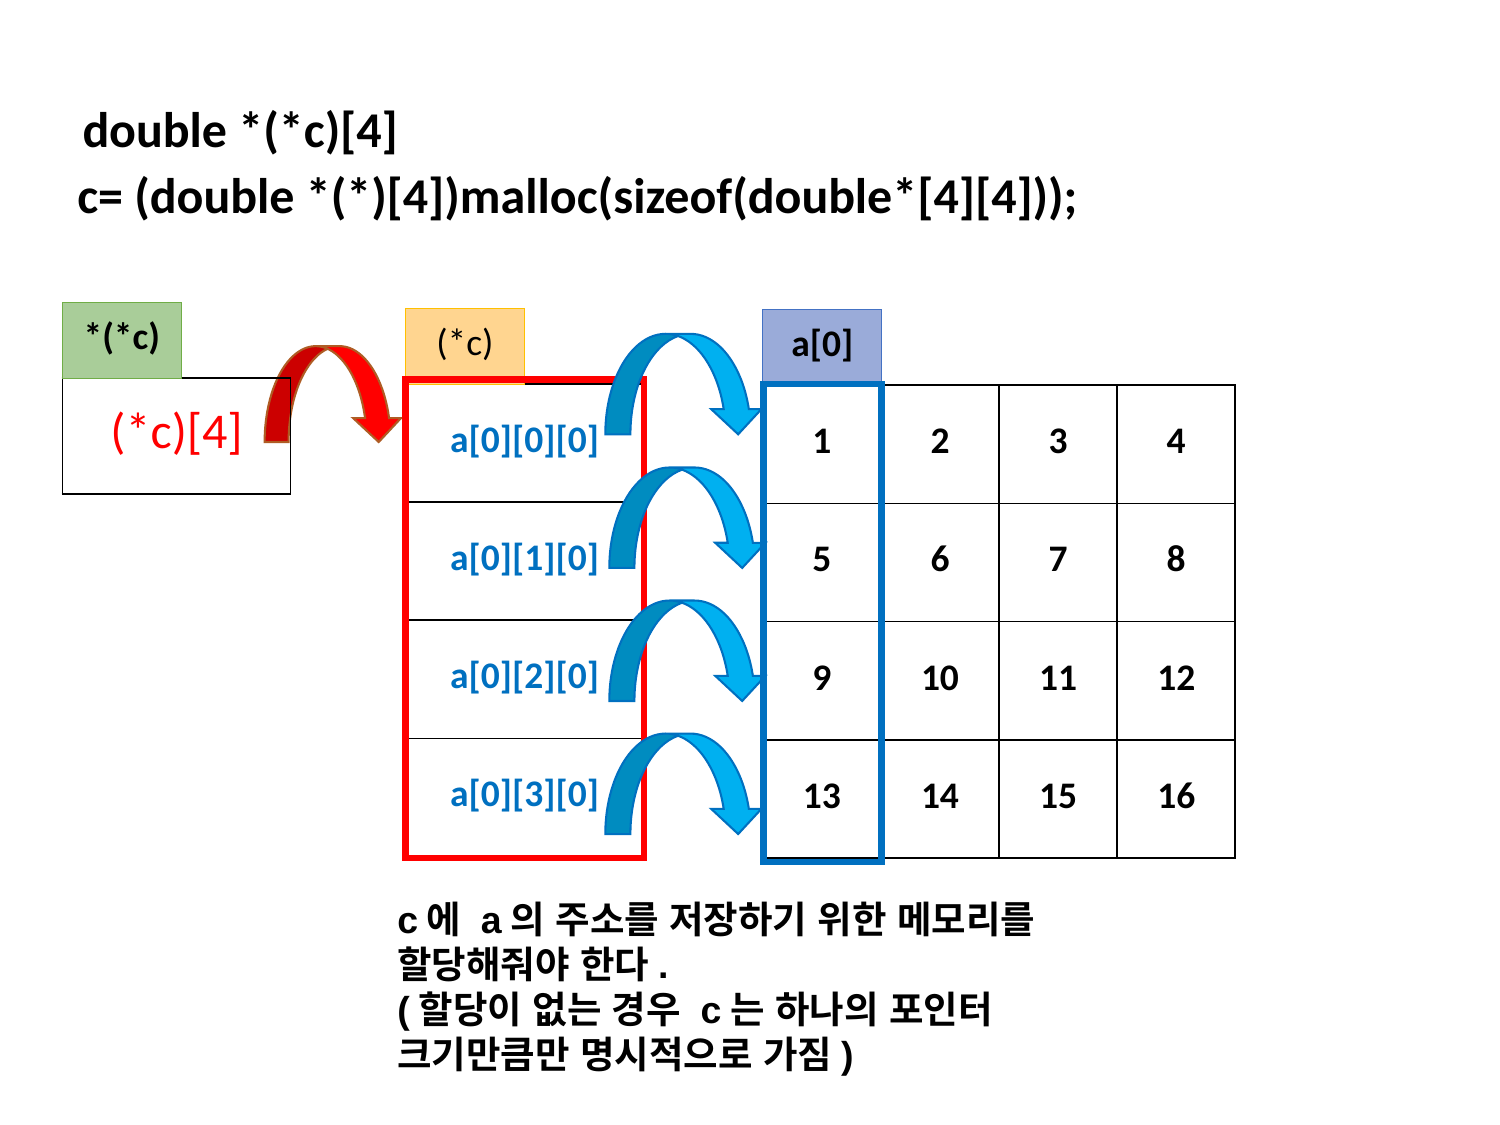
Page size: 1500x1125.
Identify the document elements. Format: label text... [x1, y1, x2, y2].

table_header (*c)[4] [63, 379, 290, 493]
table_cell 12 [1118, 622, 1234, 739]
text_box c= (double *(*)[4])malloc(sizeof(double*[4][4])); [62, 155, 1242, 231]
text_box [763, 383, 882, 863]
table_cell 16 [1118, 741, 1234, 857]
table_cell 6 [882, 504, 998, 621]
table_cell 7 [1000, 504, 1116, 621]
text_box [608, 599, 763, 703]
text_box double *(*c)[4] [67, 89, 736, 155]
table_header *(*c) [63, 303, 181, 378]
text_box [277, 345, 404, 444]
table_header (*c) [406, 309, 524, 379]
table_cell 15 [1000, 741, 1116, 857]
table_cell 8 [1118, 504, 1234, 621]
table_header 4 [1118, 386, 1234, 503]
table_header a[0] [763, 310, 881, 383]
text_box [604, 332, 763, 436]
table_header 2 [882, 386, 998, 503]
table_header 3 [1000, 386, 1116, 503]
text_box [604, 732, 763, 836]
table_cell 14 [882, 741, 998, 857]
text_box [404, 379, 645, 859]
table_cell 11 [1000, 622, 1116, 739]
text_box c에 a의 주소를 저장하기 위한 메모리를 할당해줘야 한다. (할당이 없는 경우 c는 하나의 포인터 크기만큼만 명시적으로 가짐) [382, 889, 1089, 1084]
table_cell 10 [882, 622, 998, 739]
text_box [608, 466, 763, 570]
